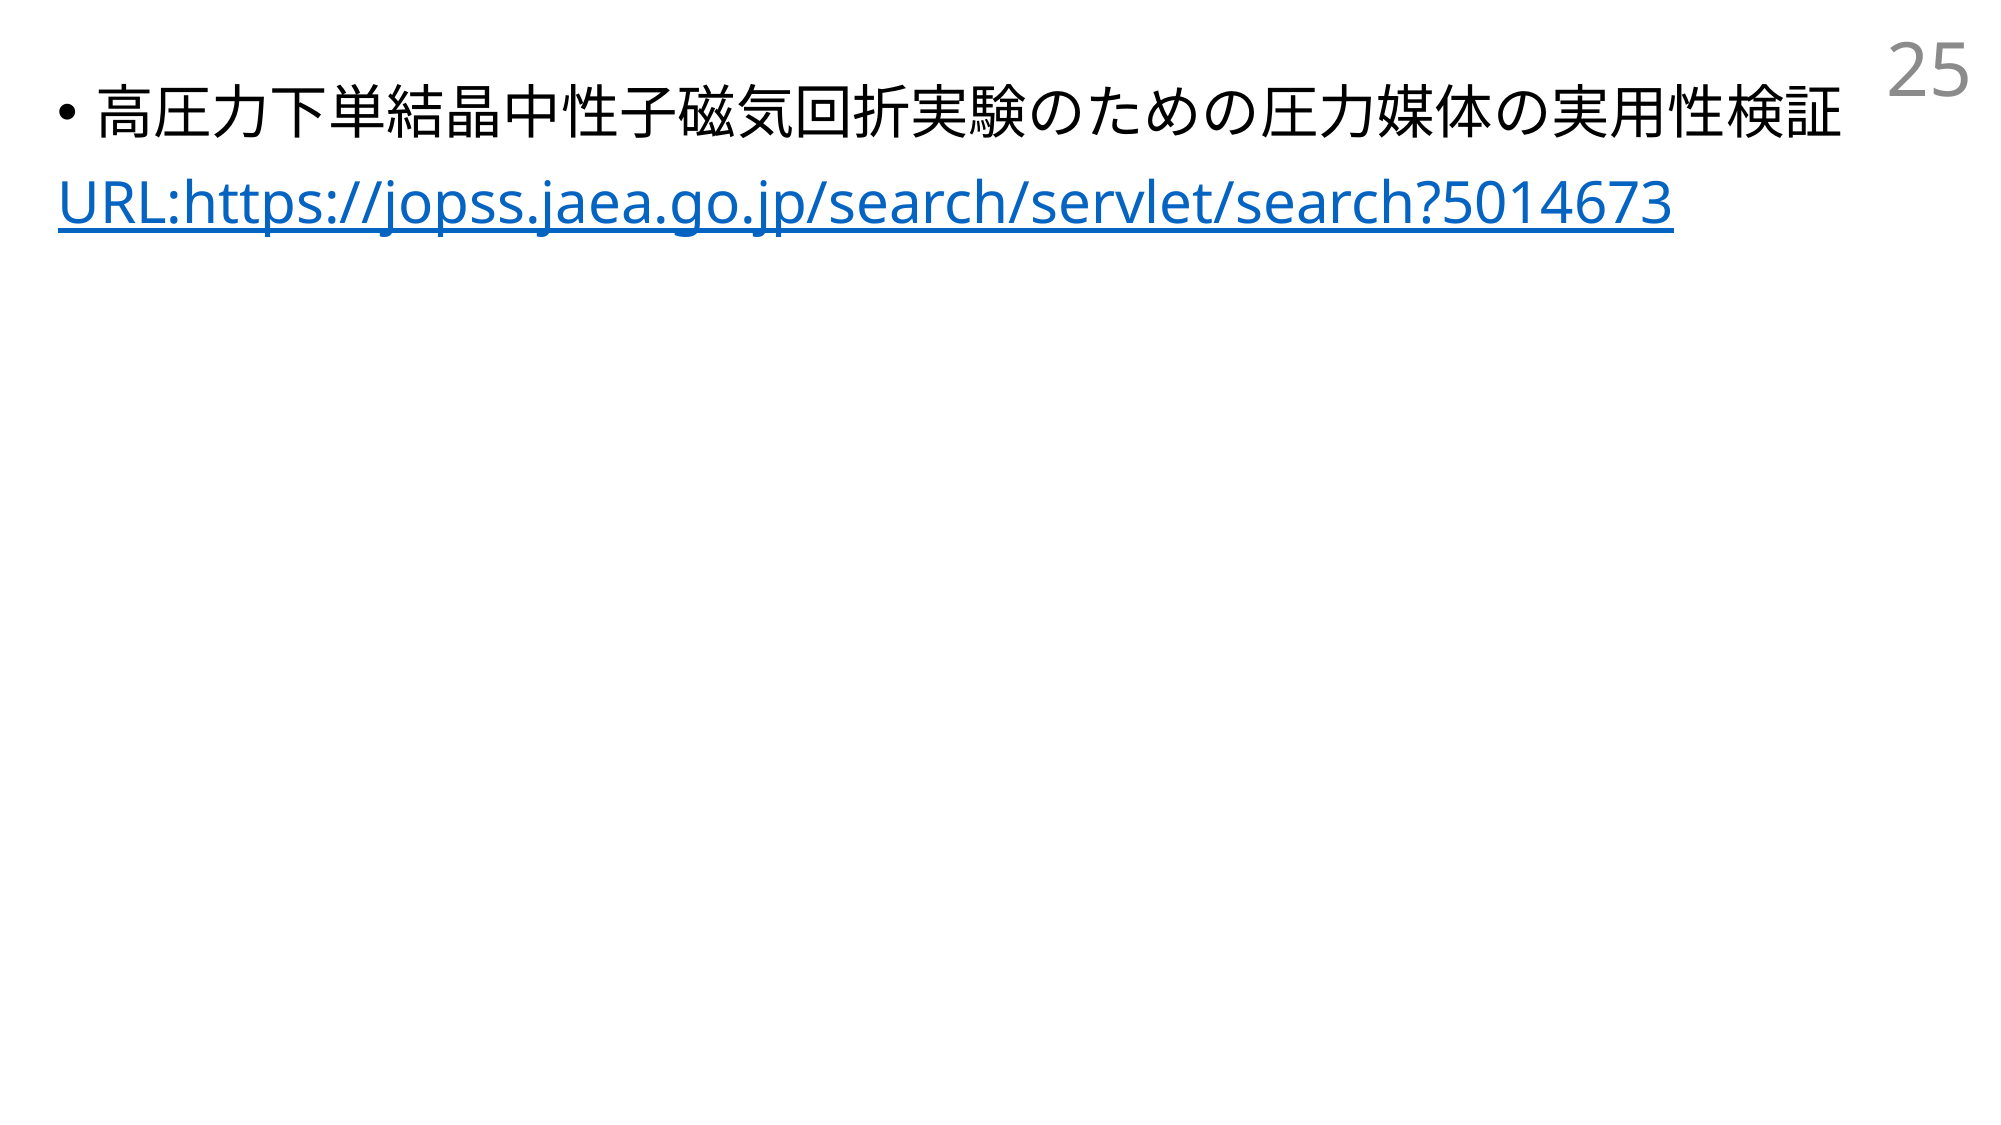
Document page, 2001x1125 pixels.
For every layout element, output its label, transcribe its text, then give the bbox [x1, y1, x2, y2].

slide_number 25 [1837, 34, 1988, 112]
list 高圧力下単結晶中性子磁気回折実験のための圧力媒体の実用性検証 URL:https://jopss.jaea.go.jp/search/servlet/search?5014673 [42, 75, 1915, 1055]
